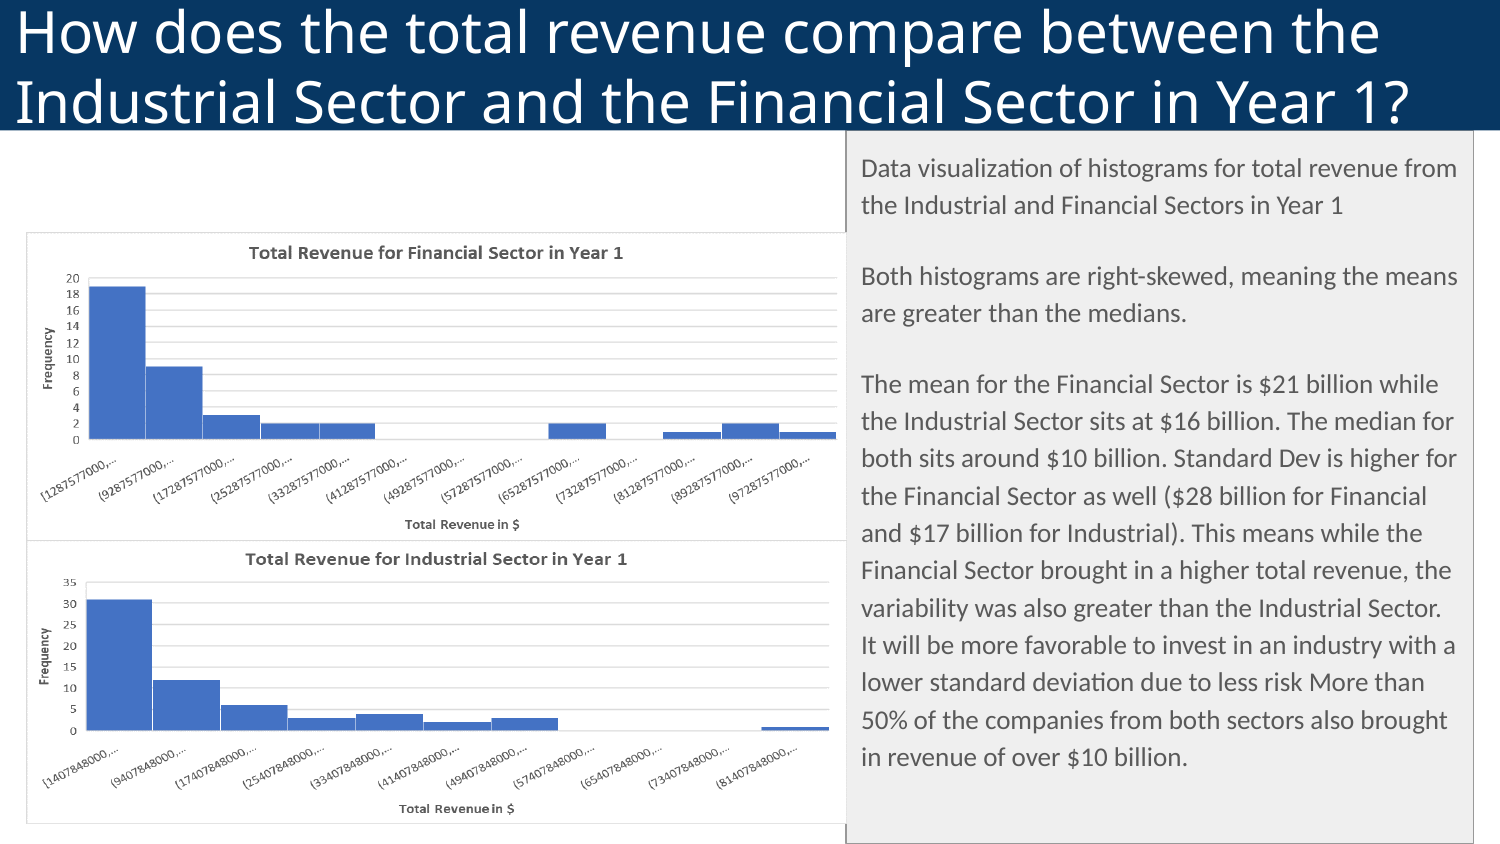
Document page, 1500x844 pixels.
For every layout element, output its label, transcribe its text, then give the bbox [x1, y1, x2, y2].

title How does the total revenue compare between the Industrial Sector and the Financial Sector in Year 1? [0, 0, 1500, 131]
list Data visualization of histograms for total revenue from the Industrial and Financial Sectors in Year 1 Both histograms are right-skewed, meaning the means are greater than the medians. The mean for the Financial Sector is $21 billion while the Industrial Sector sits at $16 billion. The median for both sits around $10 billion. Standard Dev is higher for the Financial Sector as well ($28 billion for Financial and $17 billion for Industrial). This means while the Financial Sector brought in a higher total revenue, the variability was also greater than the Industrial Sector. It will be more favorable to invest in an industry with a lower standard deviation due to less risk More than 50% of the companies from both sectors also brought in revenue of over $10 billion. [846, 131, 1474, 844]
picture [26, 232, 847, 824]
